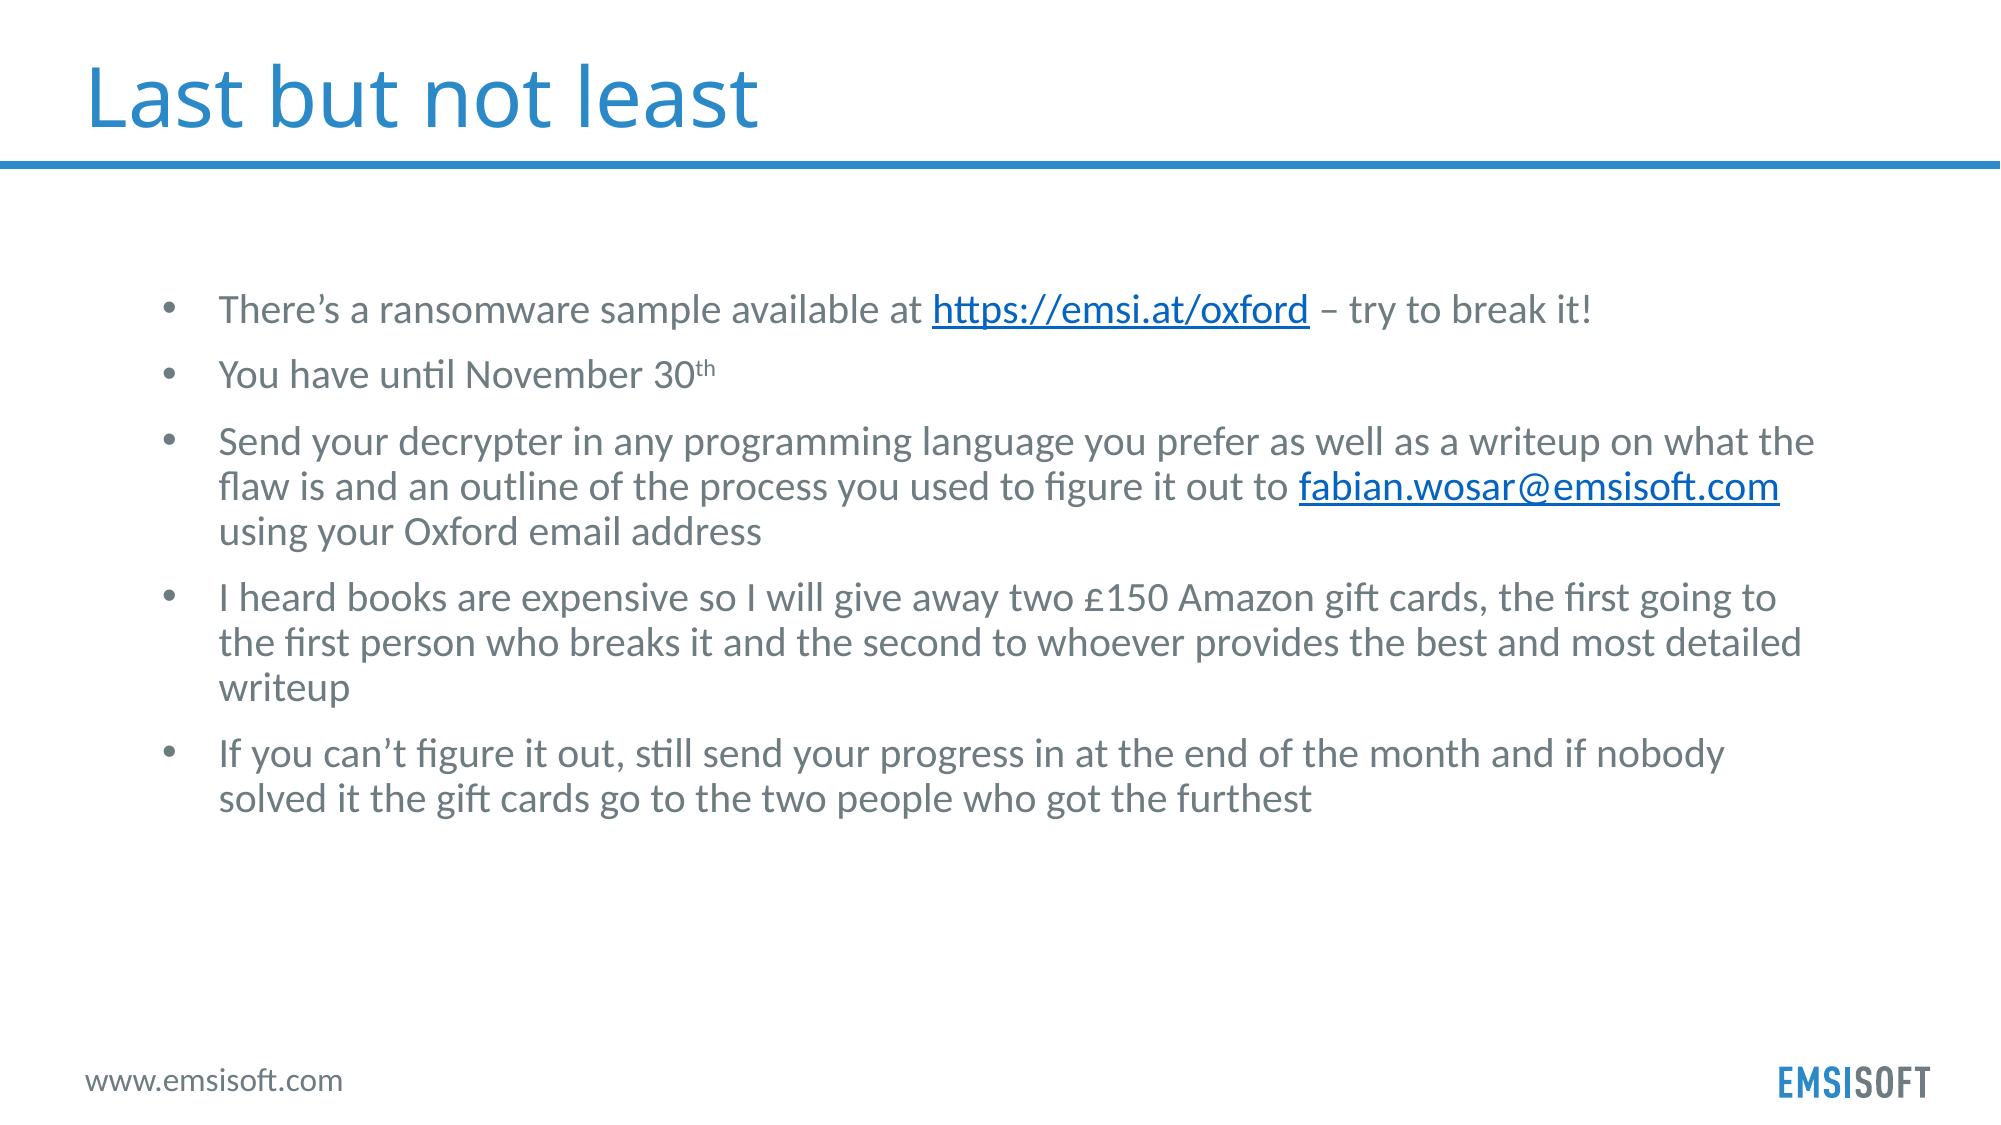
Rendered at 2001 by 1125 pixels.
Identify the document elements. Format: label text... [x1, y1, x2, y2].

title Last but not least [69, 37, 1955, 153]
picture [1779, 1066, 1931, 1098]
picture [0, 160, 2000, 170]
text_box There’s a ransomware sample available at https://emsi.at/oxford – try to break it! You have until November 30th Send your decrypter in any programming language you prefer as well as a writeup on what the flaw is and an outline of the process you used to figure it out to fabian.wosar@emsisoft.com using your Oxford email address I heard books are expensive so I will give away two £150 Amazon gift cards, the first going to the first person who breaks it and the second to whoever provides the best and most detailed writeup If you can’t figure it out, still send your progress in at the end of the month and if nobody solved it the gift cards go to the two people who got the furthest [147, 279, 1846, 944]
subtitle www.emsisoft.com [69, 1055, 441, 1108]
